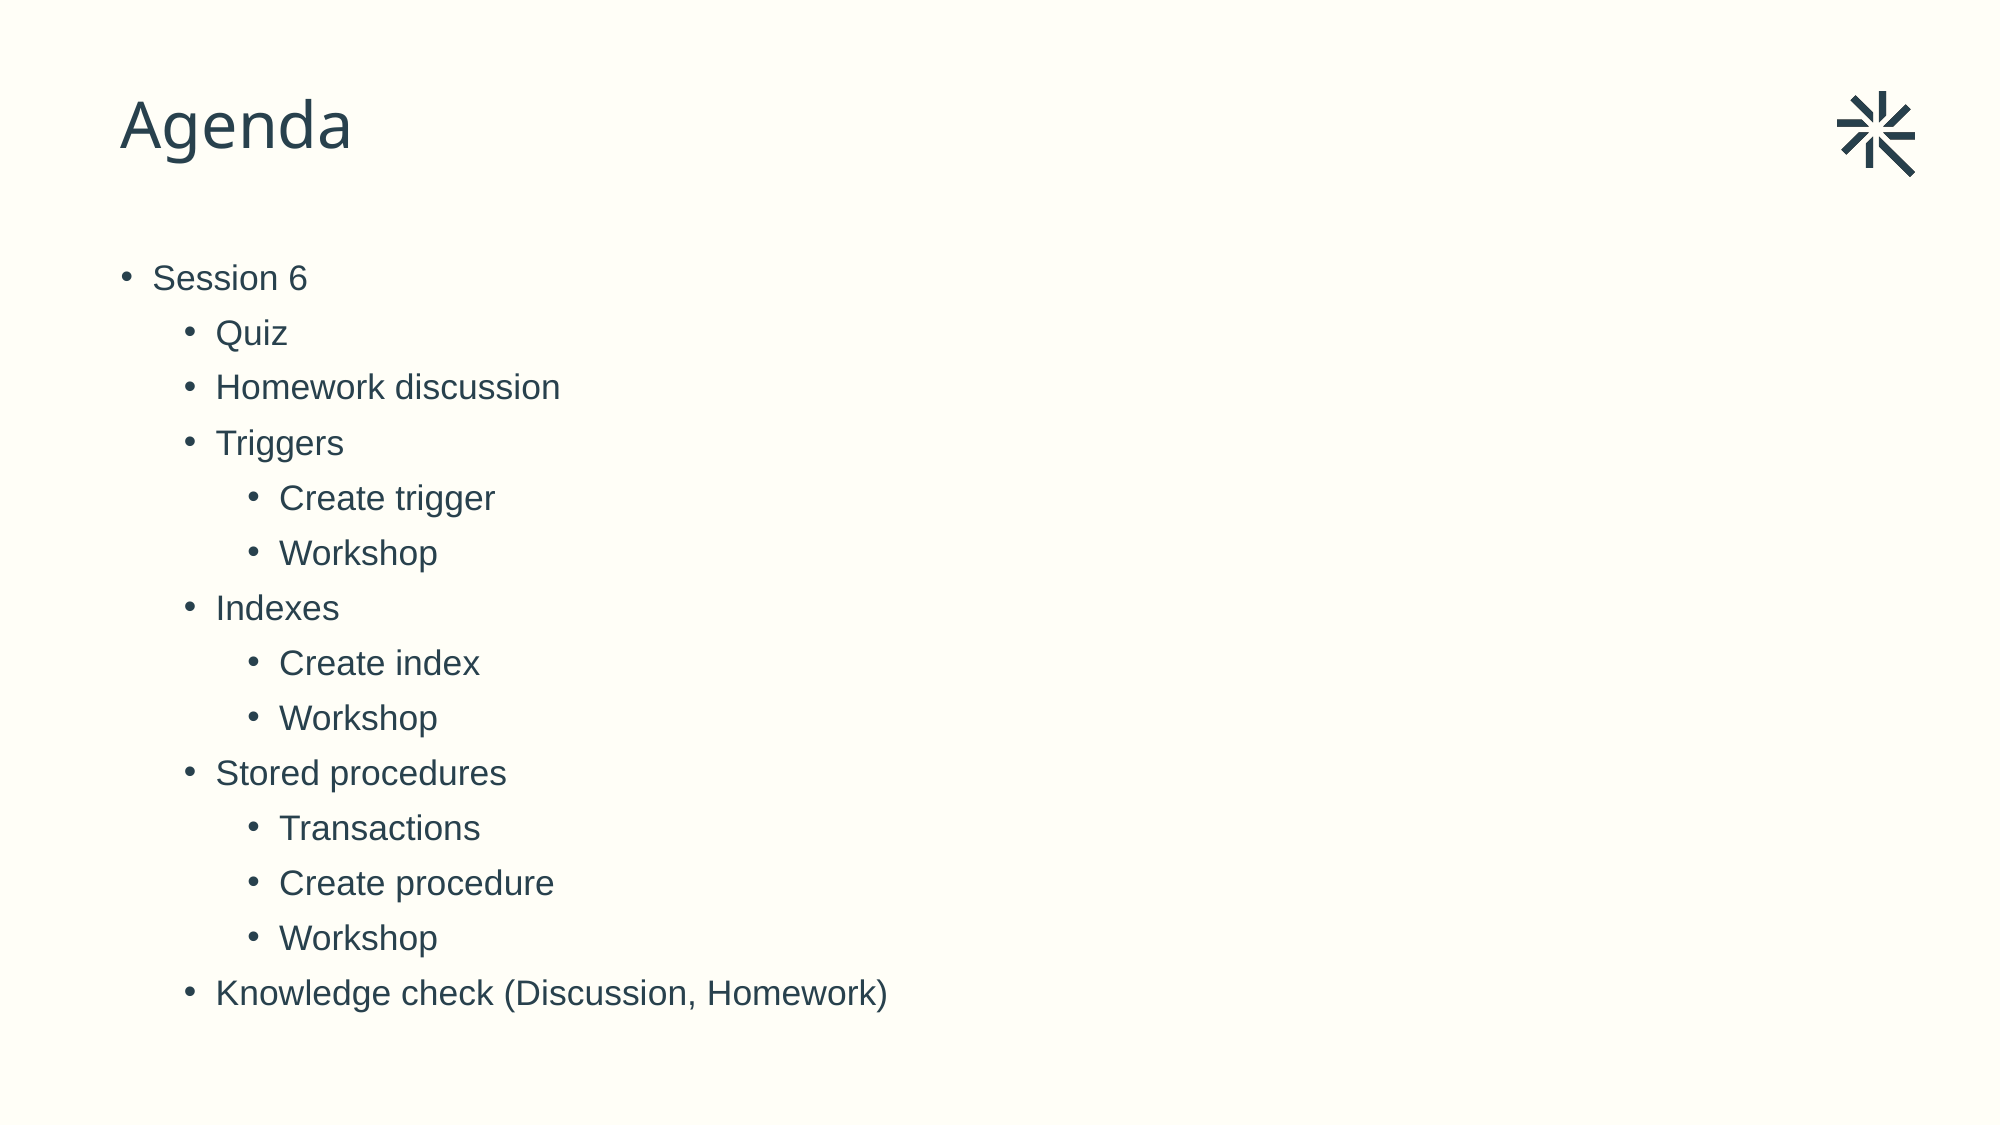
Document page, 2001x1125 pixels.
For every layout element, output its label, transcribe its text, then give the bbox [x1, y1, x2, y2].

title Agenda [113, 91, 1772, 181]
picture [1837, 91, 1915, 177]
list Session 6 Quiz Homework discussion Triggers Create trigger Workshop Indexes Create index Workshop Stored procedures Transactions Create procedure Workshop Knowledge check (Discussion, Homework) [113, 247, 1887, 1073]
